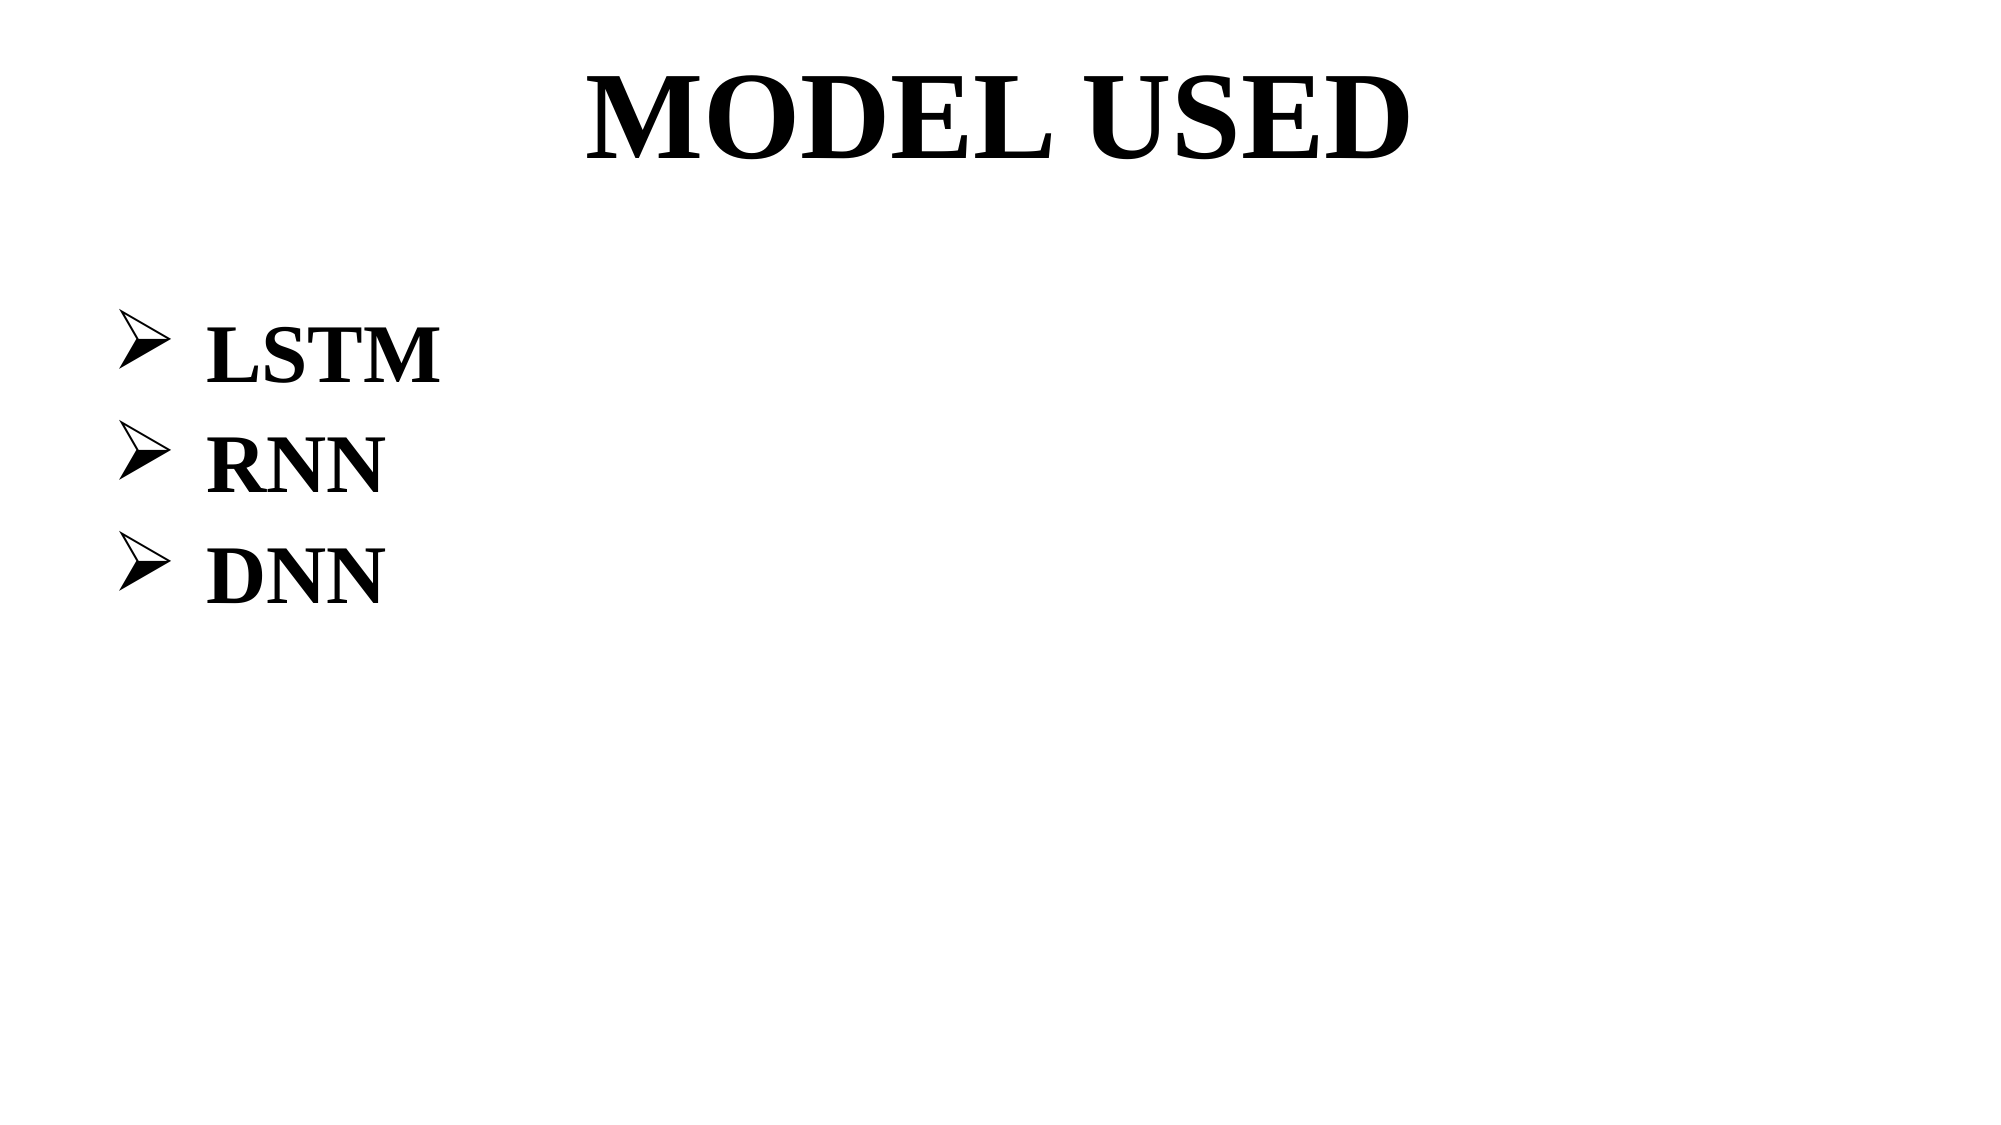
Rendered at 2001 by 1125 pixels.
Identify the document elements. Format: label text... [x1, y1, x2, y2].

title MODEL USED [336, 27, 1664, 193]
subtitle LSTM RNN DNN [97, 302, 1935, 779]
